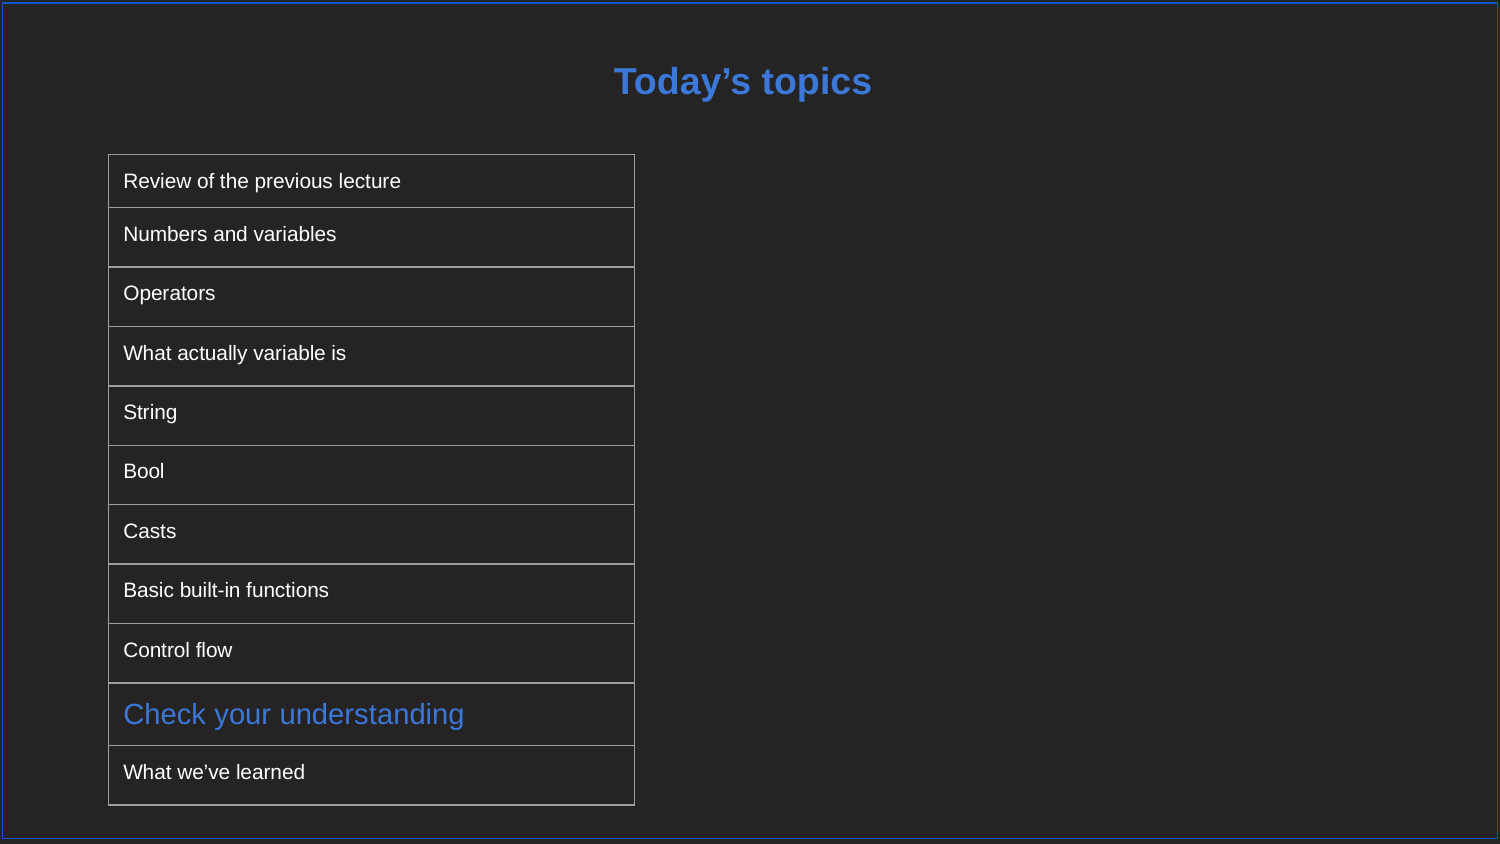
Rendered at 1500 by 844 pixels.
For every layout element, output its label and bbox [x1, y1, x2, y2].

text_box [2, 3, 1498, 839]
